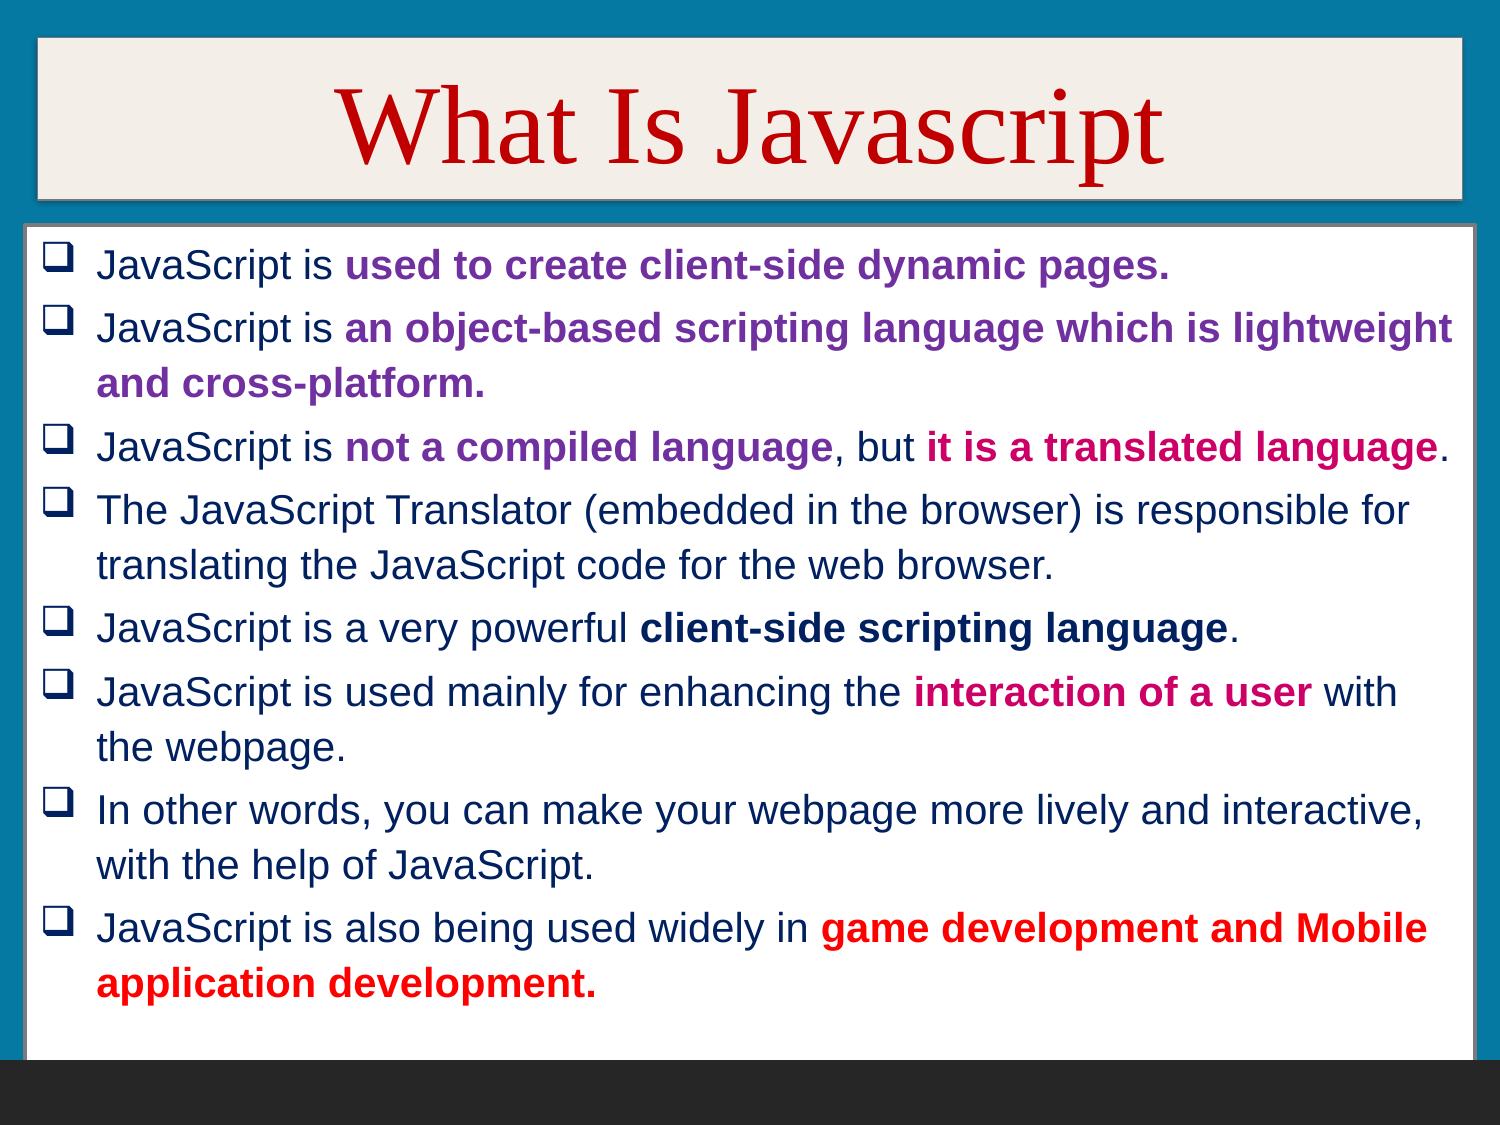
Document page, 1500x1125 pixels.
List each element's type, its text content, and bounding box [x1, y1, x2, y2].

title What Is Javascript [37, 37, 1463, 201]
list JavaScript is used to create client-side dynamic pages. JavaScript is an object-based scripting language which is lightweight and cross-platform. JavaScript is not a compiled language, but it is a translated language. The JavaScript Translator (embedded in the browser) is responsible for translating the JavaScript code for the web browser. JavaScript is a very powerful client-side scripting language. JavaScript is used mainly for enhancing the interaction of a user with the webpage. In other words, you can make your webpage more lively and interactive, with the help of JavaScript. JavaScript is also being used widely in game development and Mobile application development. [23, 223, 1477, 1060]
text_box [0, 1060, 1500, 1125]
